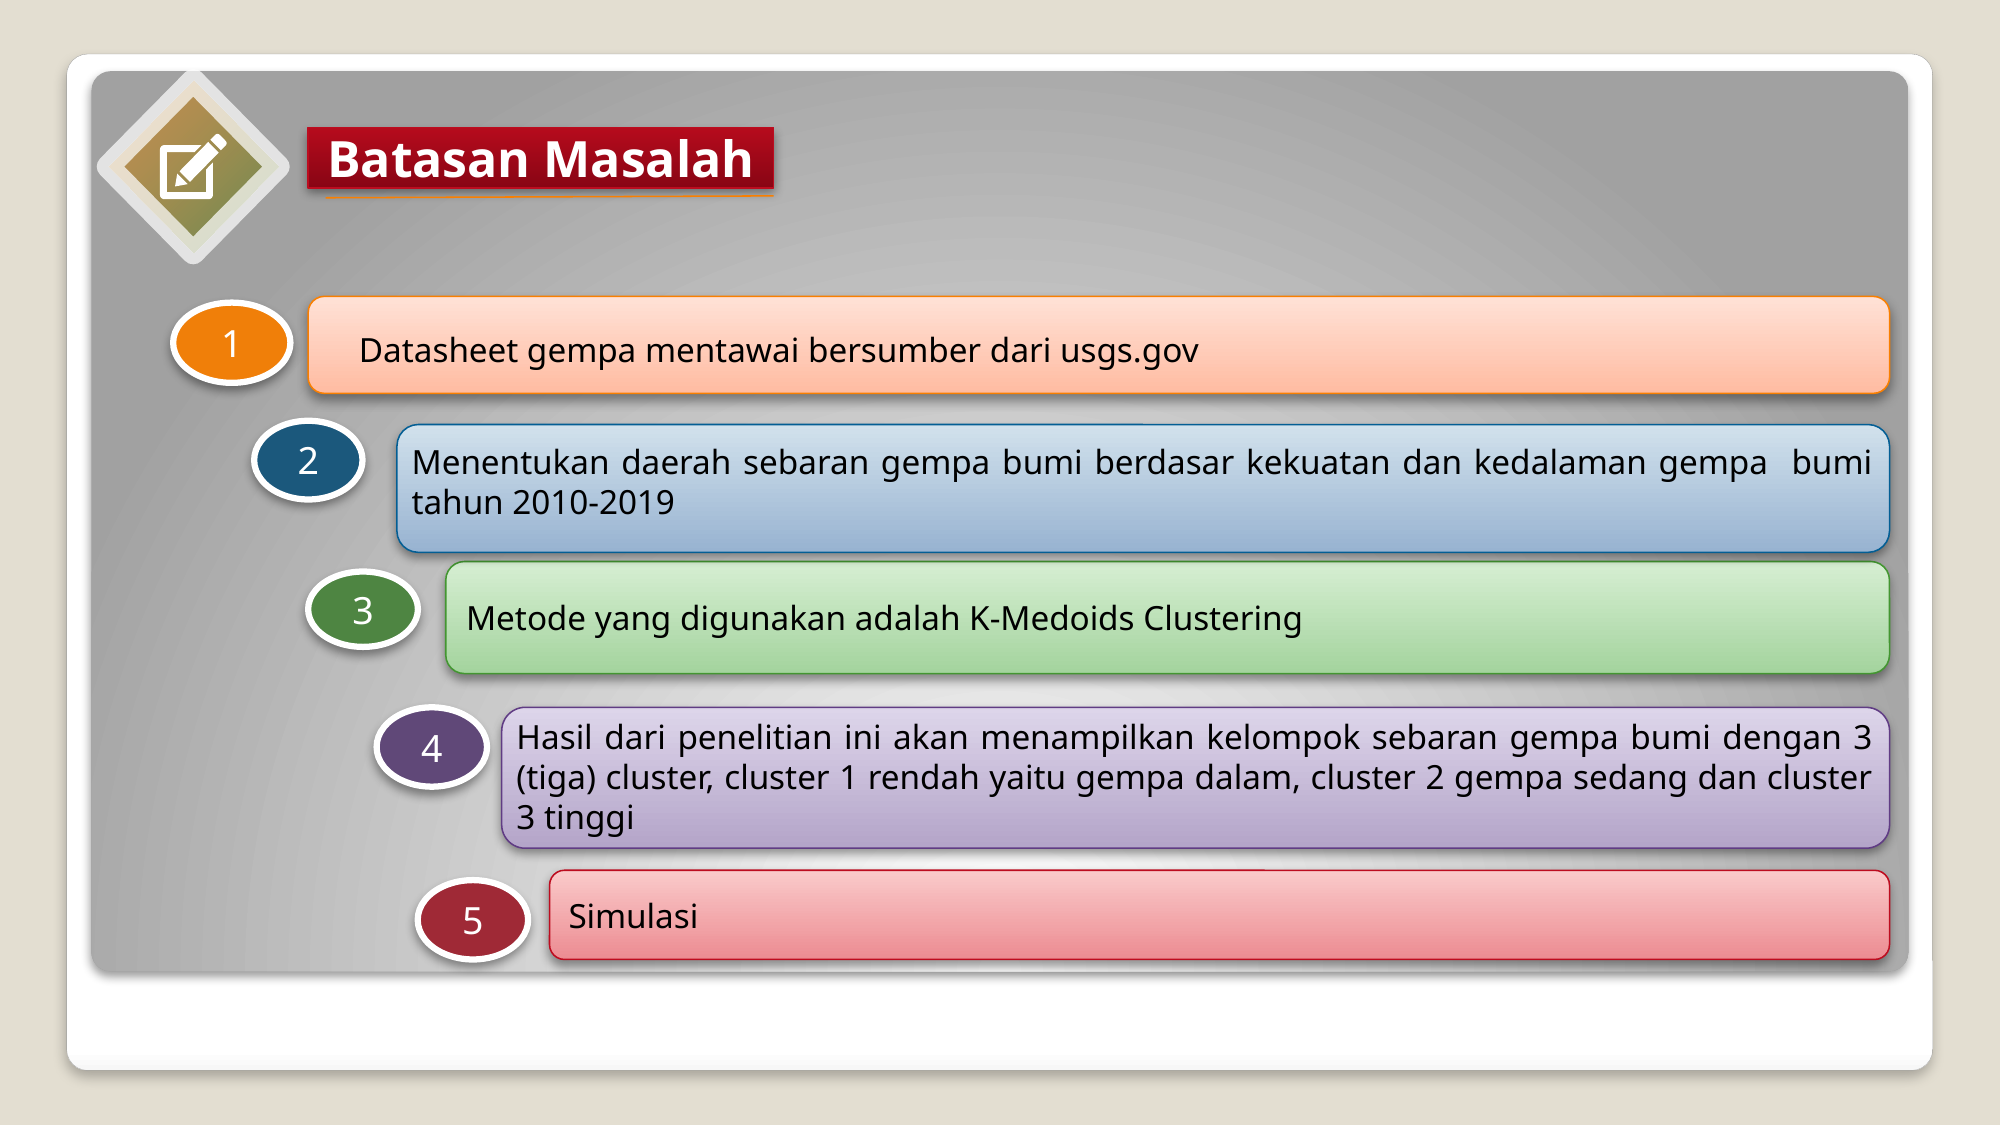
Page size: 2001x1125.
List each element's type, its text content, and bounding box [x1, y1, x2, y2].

text_box [307, 295, 1891, 395]
text_box Metode yang digunakan adalah K-Medoids Clustering [444, 562, 1891, 675]
text_box Batasan Masalah [307, 127, 774, 189]
text_box 5 [414, 876, 532, 963]
text_box 3 [940, 862, 993, 868]
text_box [396, 443, 1891, 554]
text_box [107, 80, 279, 254]
text_box 3 [305, 568, 422, 651]
text_box Simulasi [548, 869, 1891, 961]
text_box 4 [373, 704, 491, 790]
text_box Hasil dari penelitian ini akan menampilkan kelompok sebaran gempa bumi dengan 3 (tiga) cluster, cluster 1 rendah yaitu gempa dalam, cluster 2 gempa sedang dan cluster 3 tinggi [501, 709, 1890, 844]
text_box Datasheet gempa mentawai bersumber dari usgs.gov [344, 322, 1890, 377]
text_box [399, 423, 1887, 434]
text_box 1 [170, 299, 294, 386]
text_box [510, 844, 1881, 849]
text_box Menentukan daerah sebaran gempa bumi berdasar kekuatan dan kedalaman gempa bumi tahun 2010-2019 [396, 434, 1890, 529]
text_box 2 [251, 417, 366, 503]
